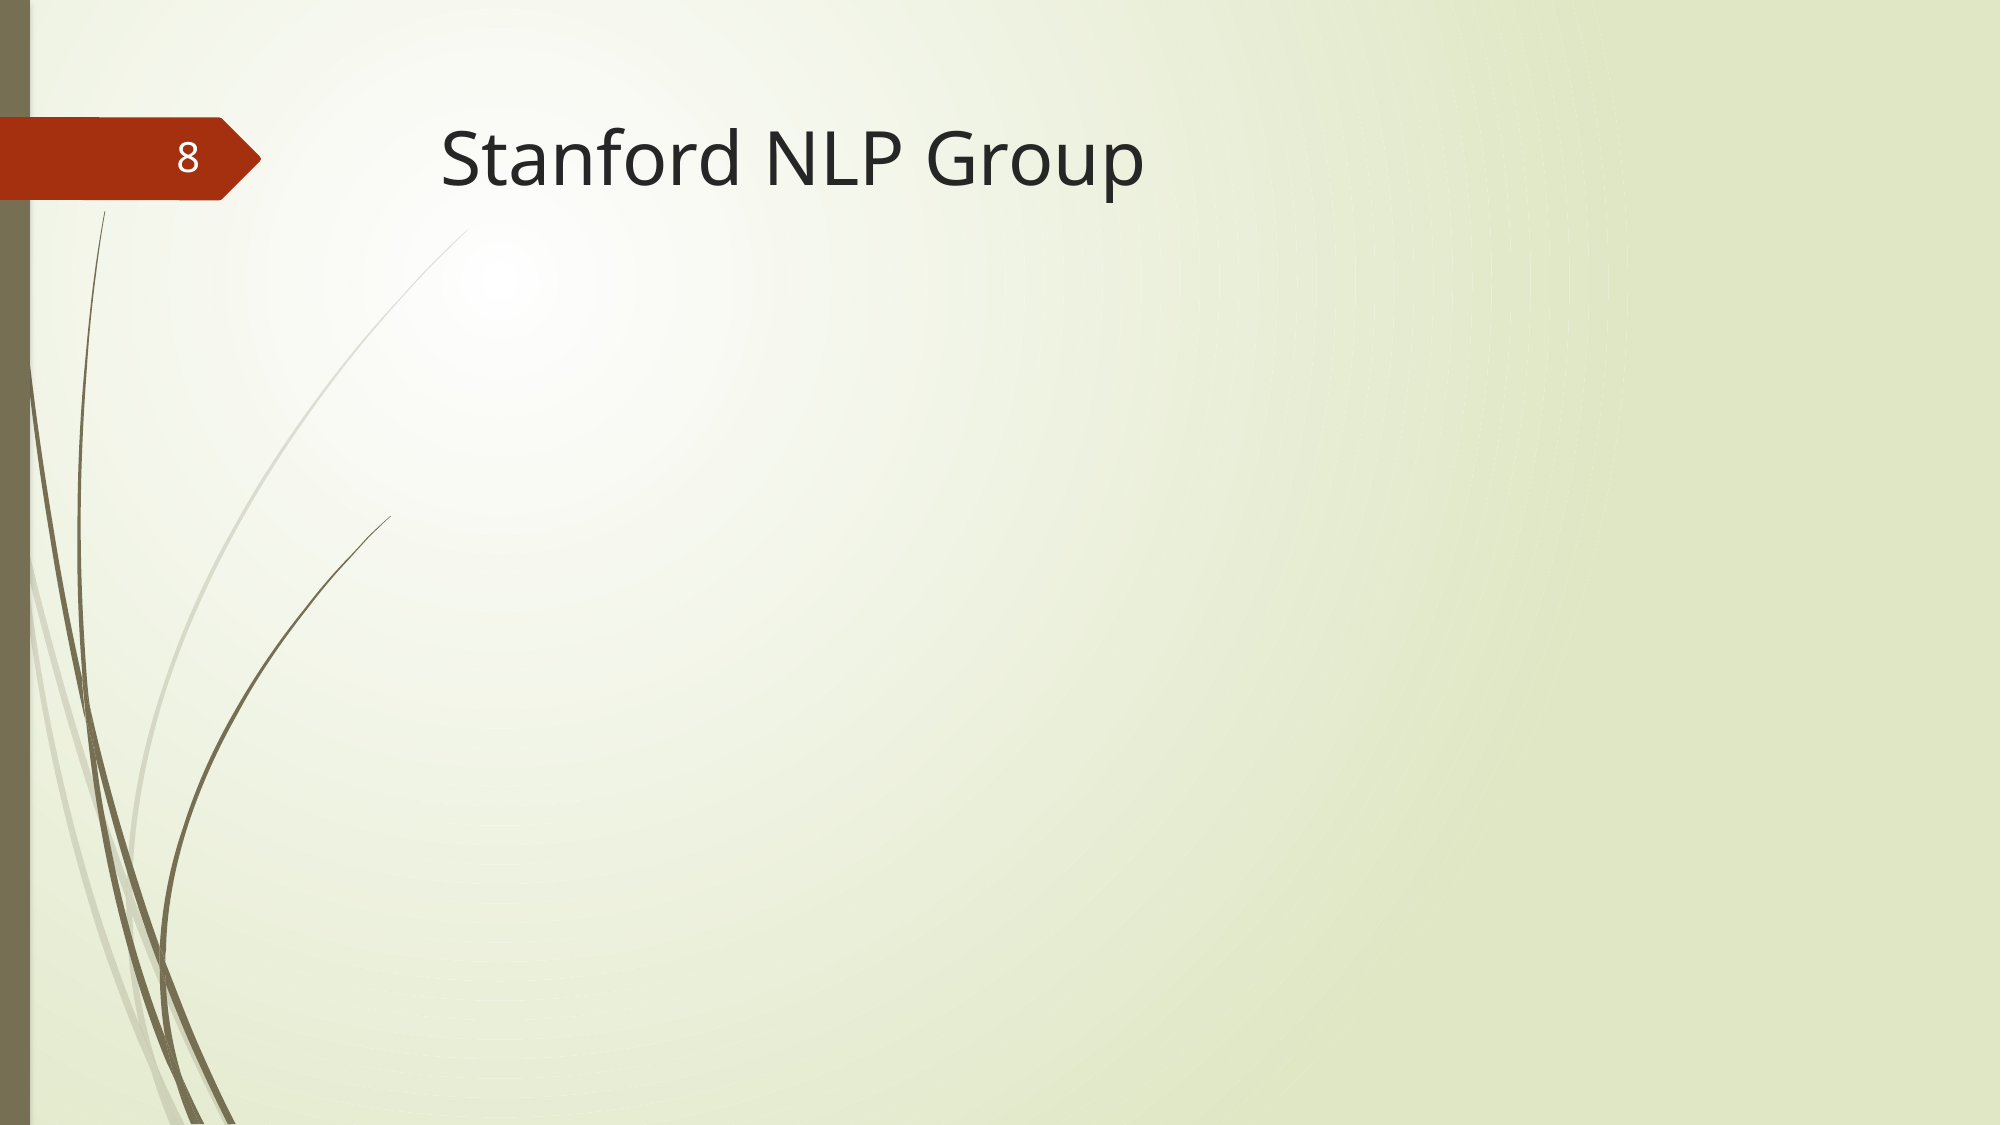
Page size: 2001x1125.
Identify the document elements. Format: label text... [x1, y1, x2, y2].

slide_number 8 [87, 129, 216, 190]
title Stanford NLP Group [425, 102, 1888, 313]
